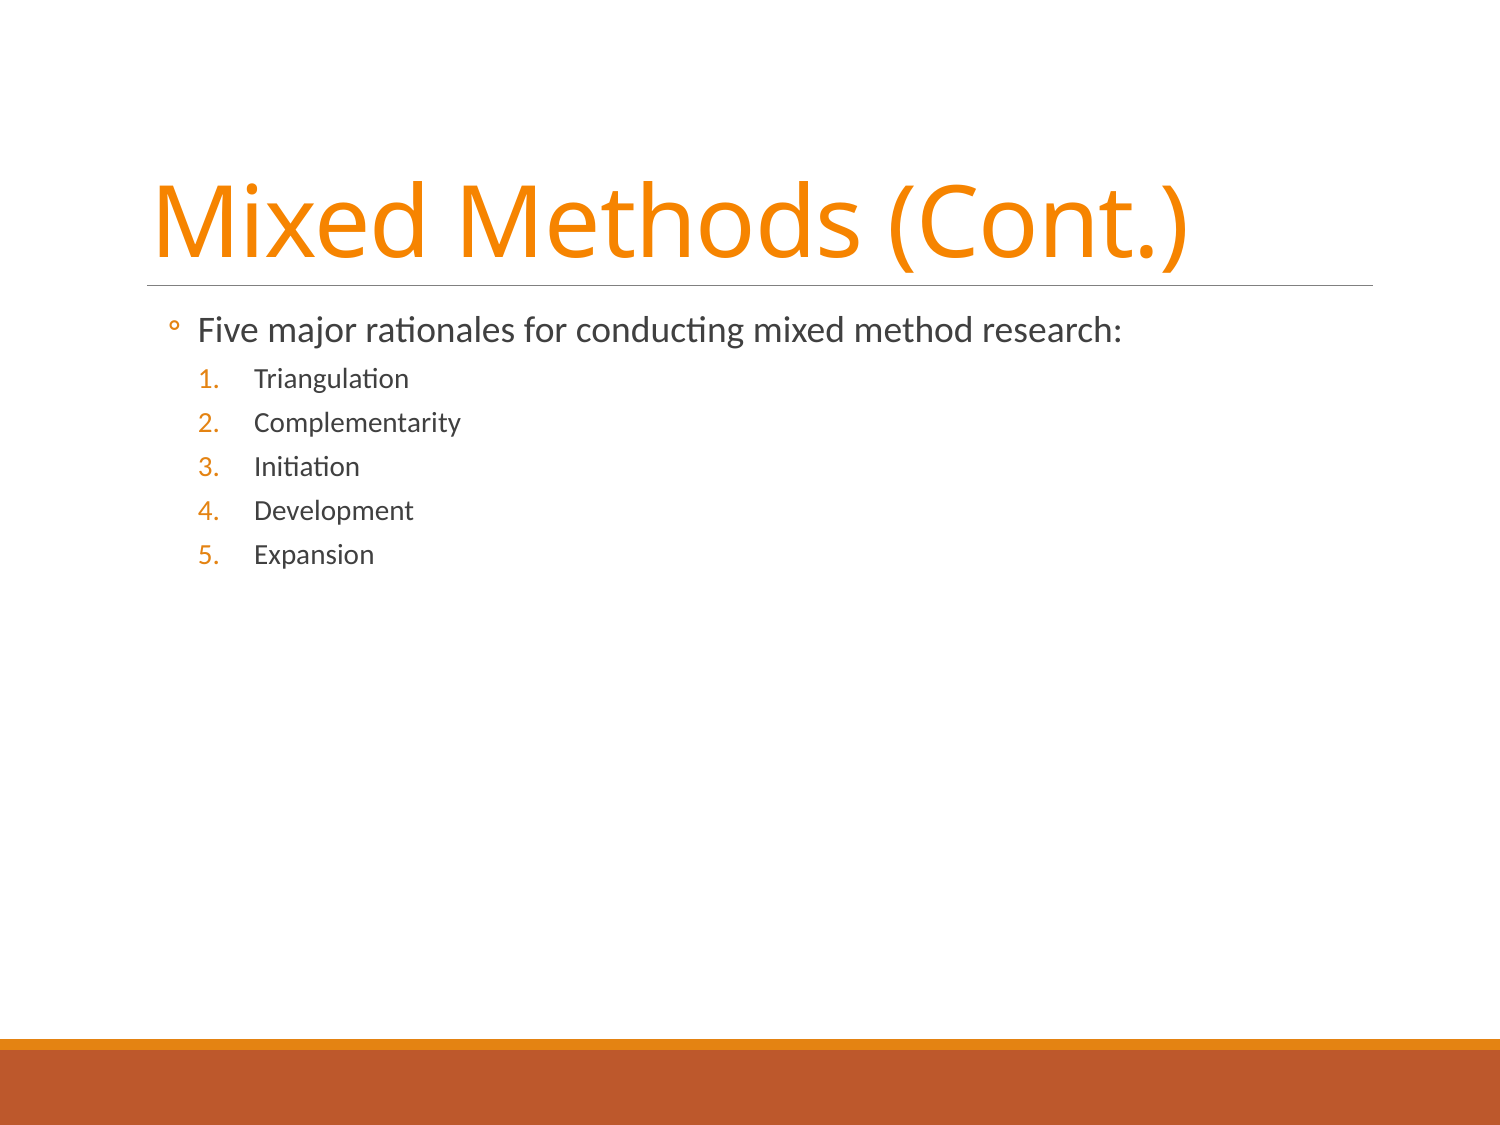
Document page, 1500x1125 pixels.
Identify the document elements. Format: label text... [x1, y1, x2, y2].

title Mixed Methods (Cont.) [135, 47, 1373, 285]
list Five major rationales for conducting mixed method research: Triangulation Complementarity Initiation Development Expansion [135, 302, 1373, 963]
